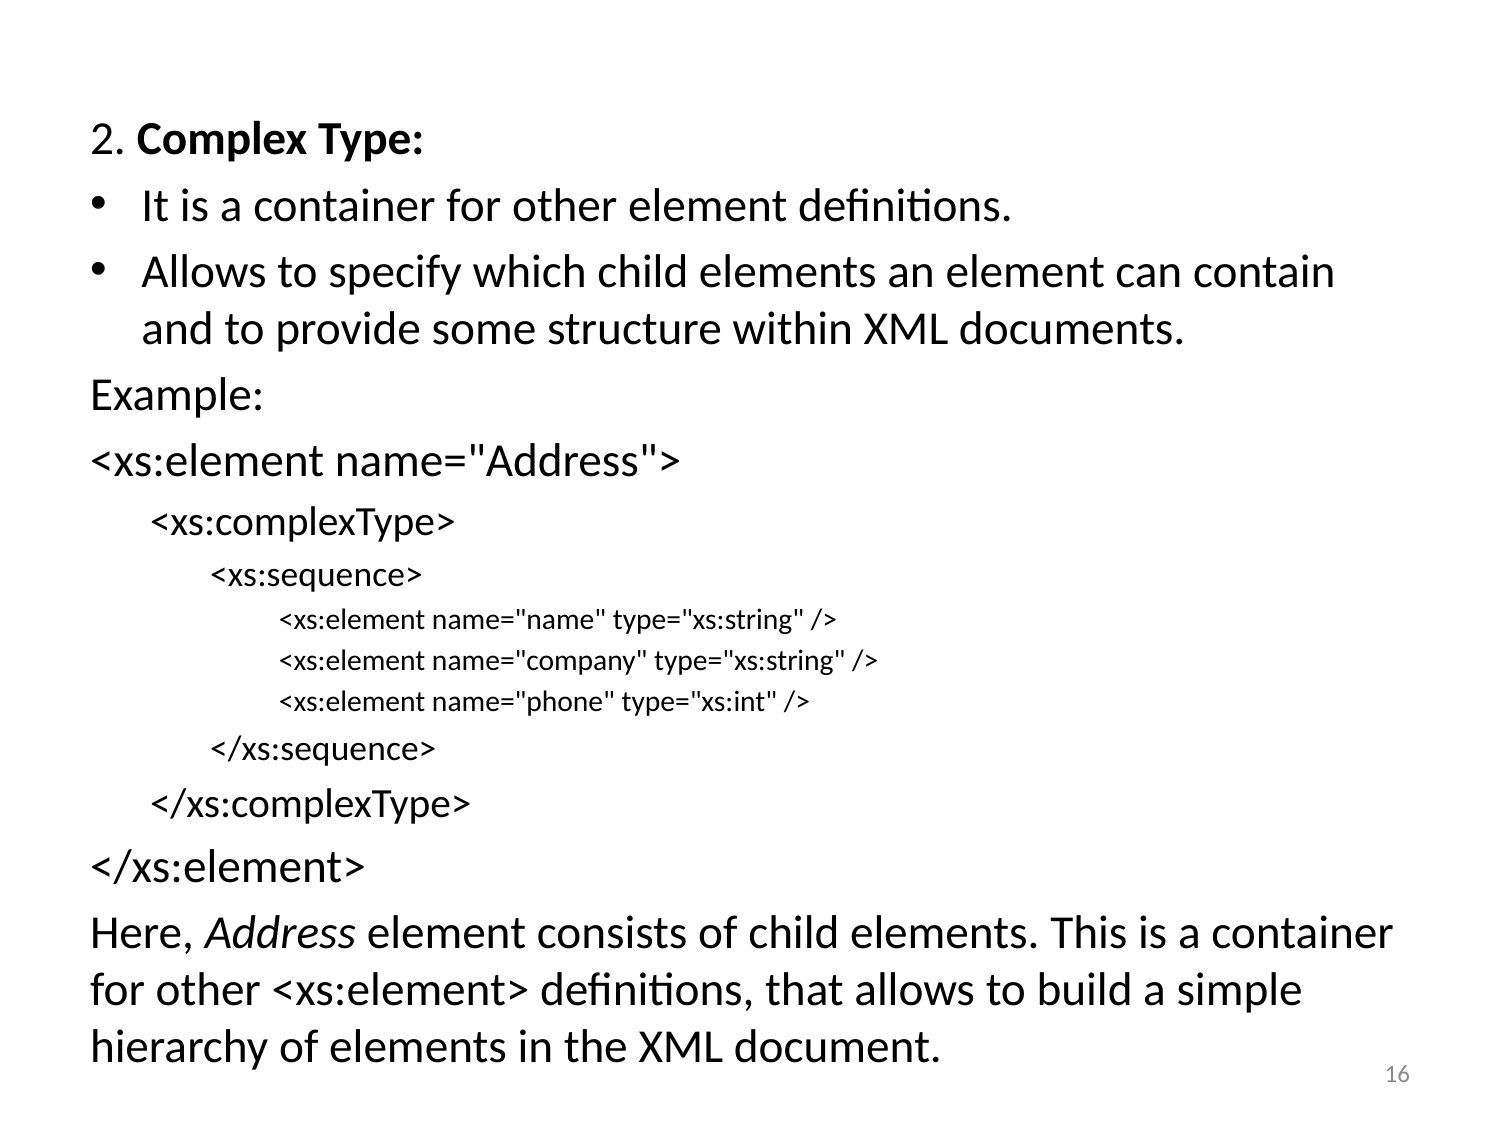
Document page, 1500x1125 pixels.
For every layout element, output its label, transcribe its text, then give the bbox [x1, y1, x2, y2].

slide_number 16 [1074, 1042, 1425, 1103]
list 2. Complex Type: It is a container for other element definitions. Allows to specify which child elements an element can contain and to provide some structure within XML documents. Example: <xs:element name="Address"> <xs:complexType> <xs:sequence> <xs:element name="name" type="xs:string" /> <xs:element name="company" type="xs:string" /> <xs:element name="phone" type="xs:int" /> </xs:sequence> </xs:complexType> </xs:element> Here, Address element consists of child elements. This is a container for other <xs:element> definitions, that allows to build a simple hierarchy of elements in the XML document. [75, 99, 1425, 1088]
